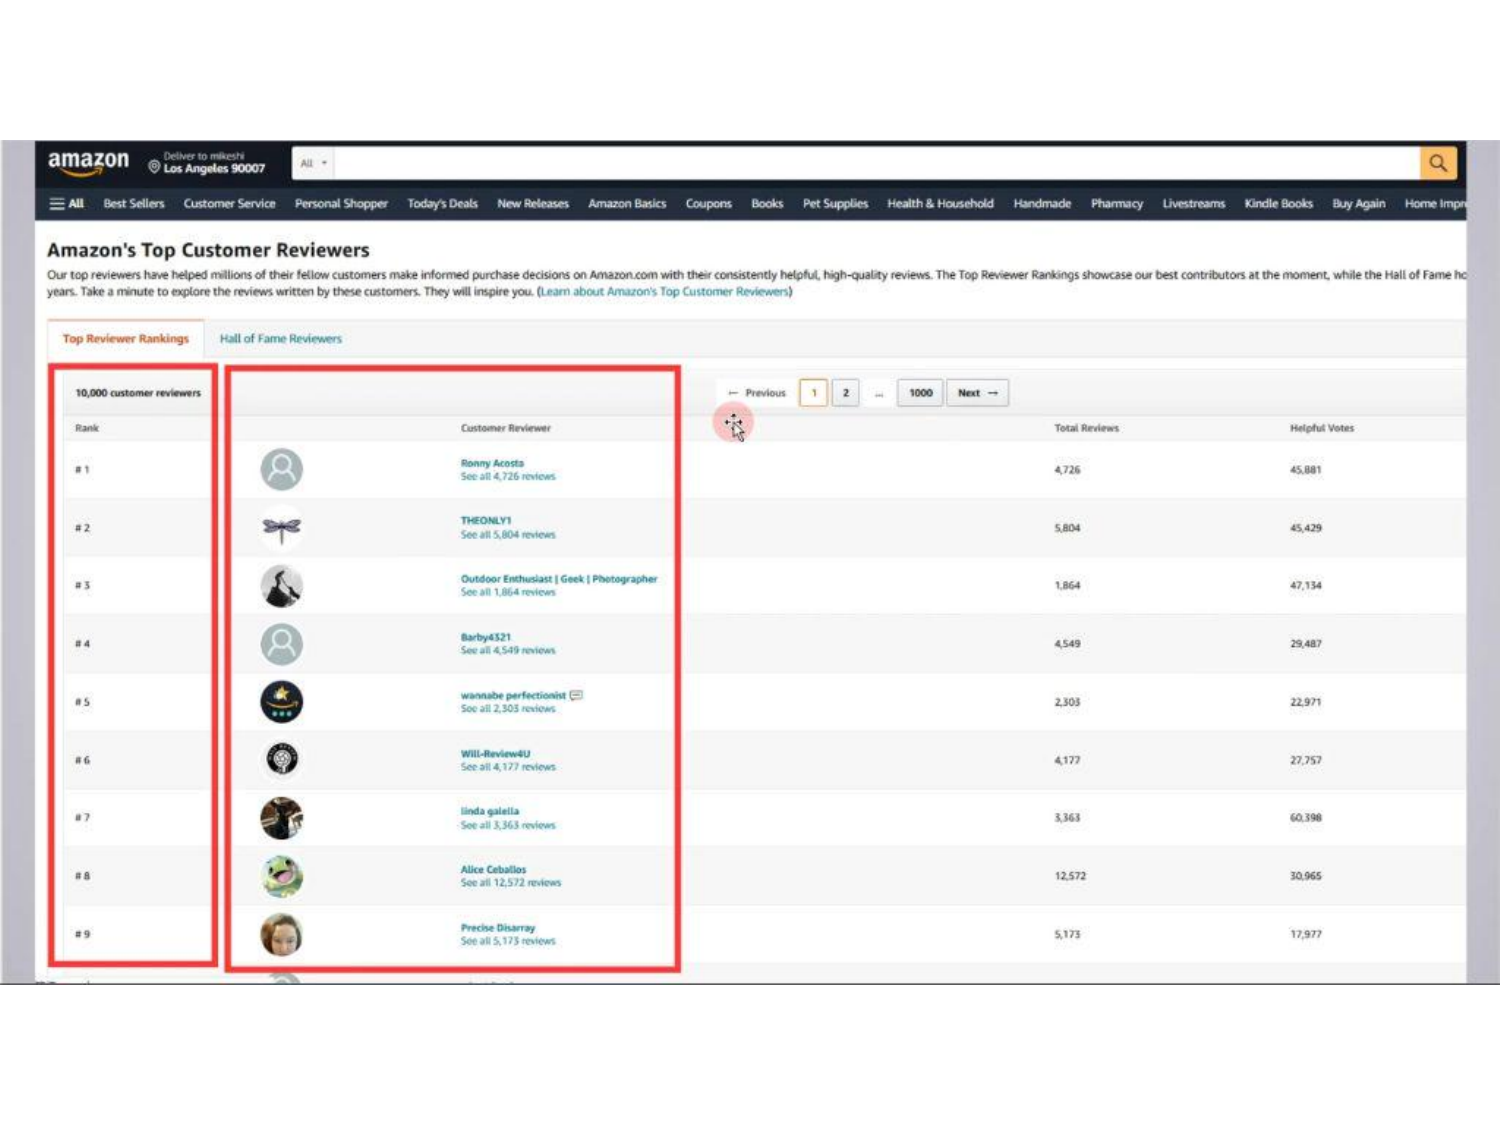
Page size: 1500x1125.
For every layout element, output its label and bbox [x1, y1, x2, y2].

picture [0, 140, 1500, 985]
